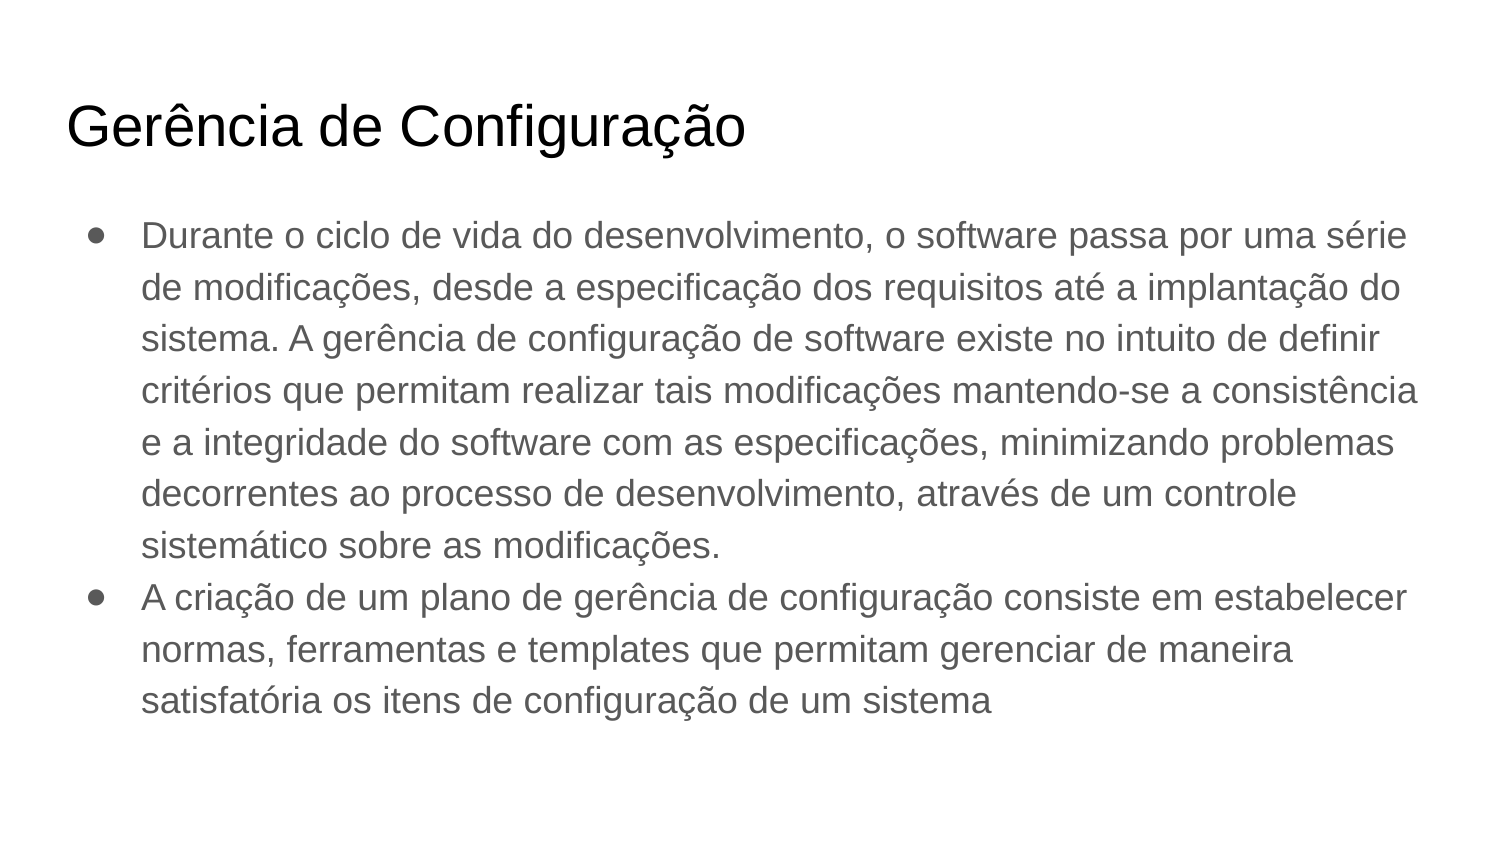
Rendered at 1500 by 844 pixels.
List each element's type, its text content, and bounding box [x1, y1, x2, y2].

title Gerência de Configuração [51, 72, 1449, 167]
list Durante o ciclo de vida do desenvolvimento, o software passa por uma série de modificações, desde a especificação dos requisitos até a implantação do sistema. A gerência de configuração de software existe no intuito de definir critérios que permitam realizar tais modificações mantendo-se a consistência e a integridade do software com as especificações, minimizando problemas decorrentes ao processo de desenvolvimento, através de um controle sistemático sobre as modificações. A criação de um plano de gerência de configuração consiste em estabelecer normas, ferramentas e templates que permitam gerenciar de maneira satisfatória os itens de configuração de um sistema [51, 189, 1449, 750]
